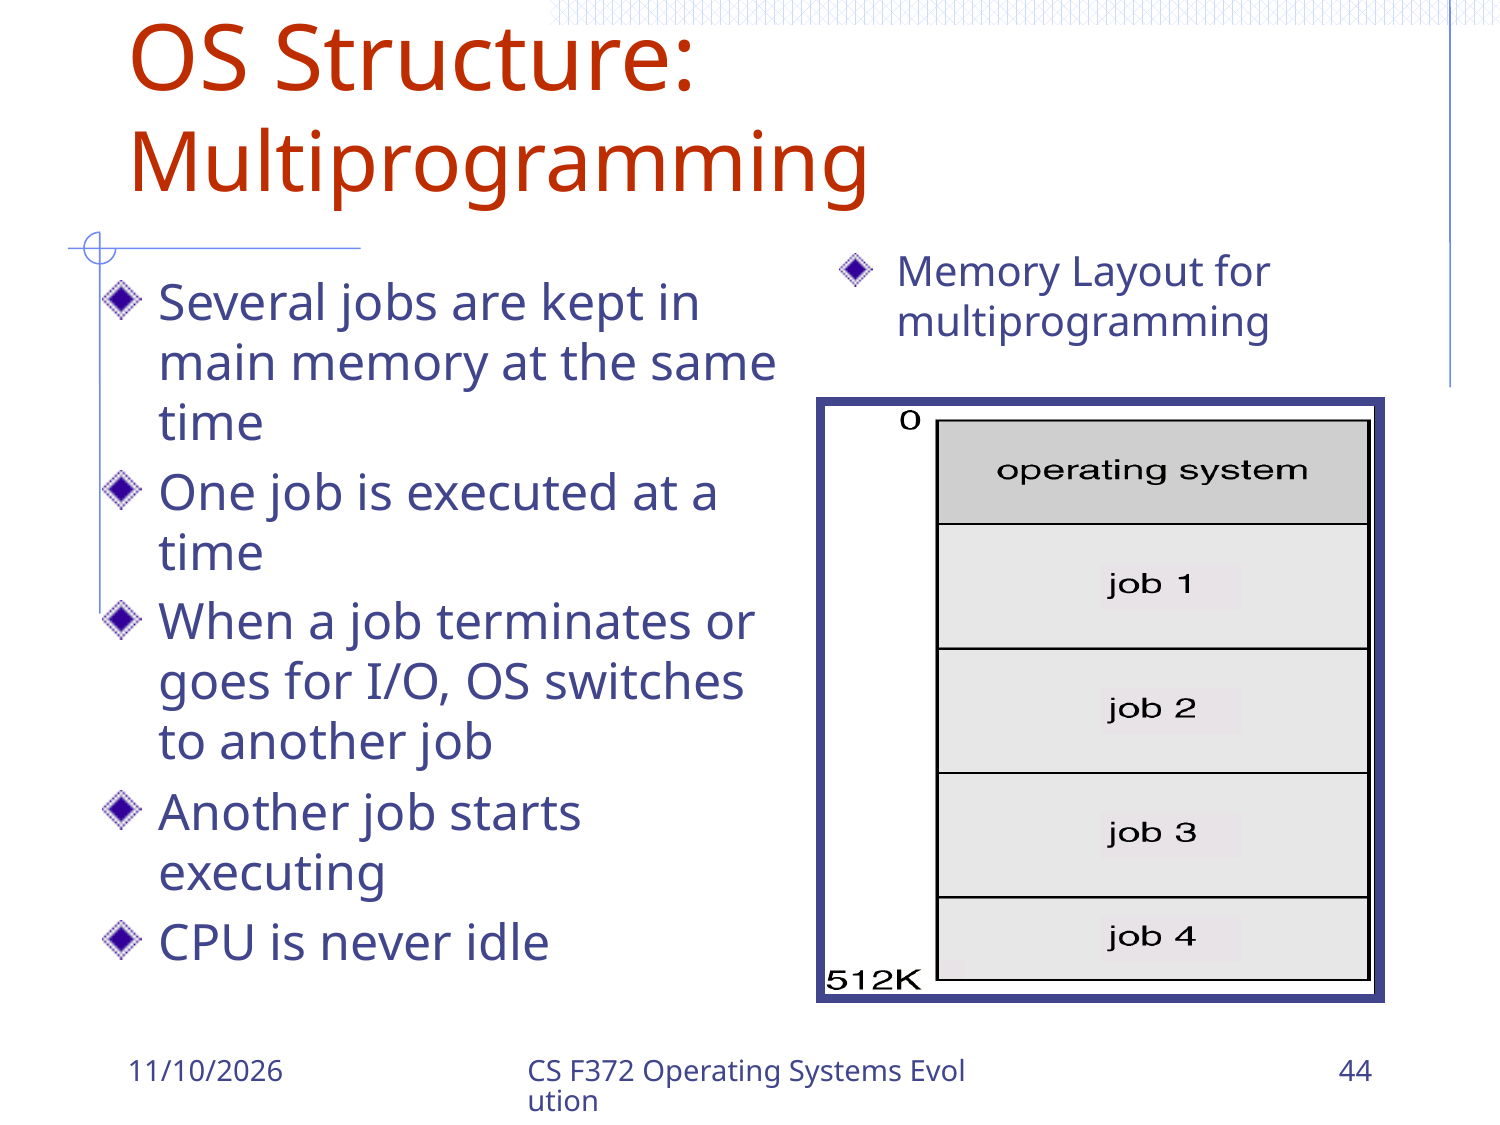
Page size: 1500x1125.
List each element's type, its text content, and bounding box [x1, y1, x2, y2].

list Memory Layout for multiprogramming [824, 237, 1450, 913]
picture [102, 920, 142, 960]
slide_number 44 [1074, 1025, 1388, 1100]
footer CS F372 Operating Systems Evolution [512, 1025, 988, 1100]
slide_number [112, 1025, 425, 1100]
picture [824, 406, 1376, 994]
picture [102, 600, 142, 640]
list Several jobs are kept in main memory at the same time One job is executed at a time When a job terminates or goes for I/O, OS switches to another job Another job starts executing CPU is never idle [87, 262, 794, 975]
picture [102, 470, 142, 510]
title OS Structure: Multiprogramming [112, 65, 1388, 216]
picture [102, 280, 142, 320]
picture [102, 790, 142, 830]
picture [839, 253, 873, 287]
